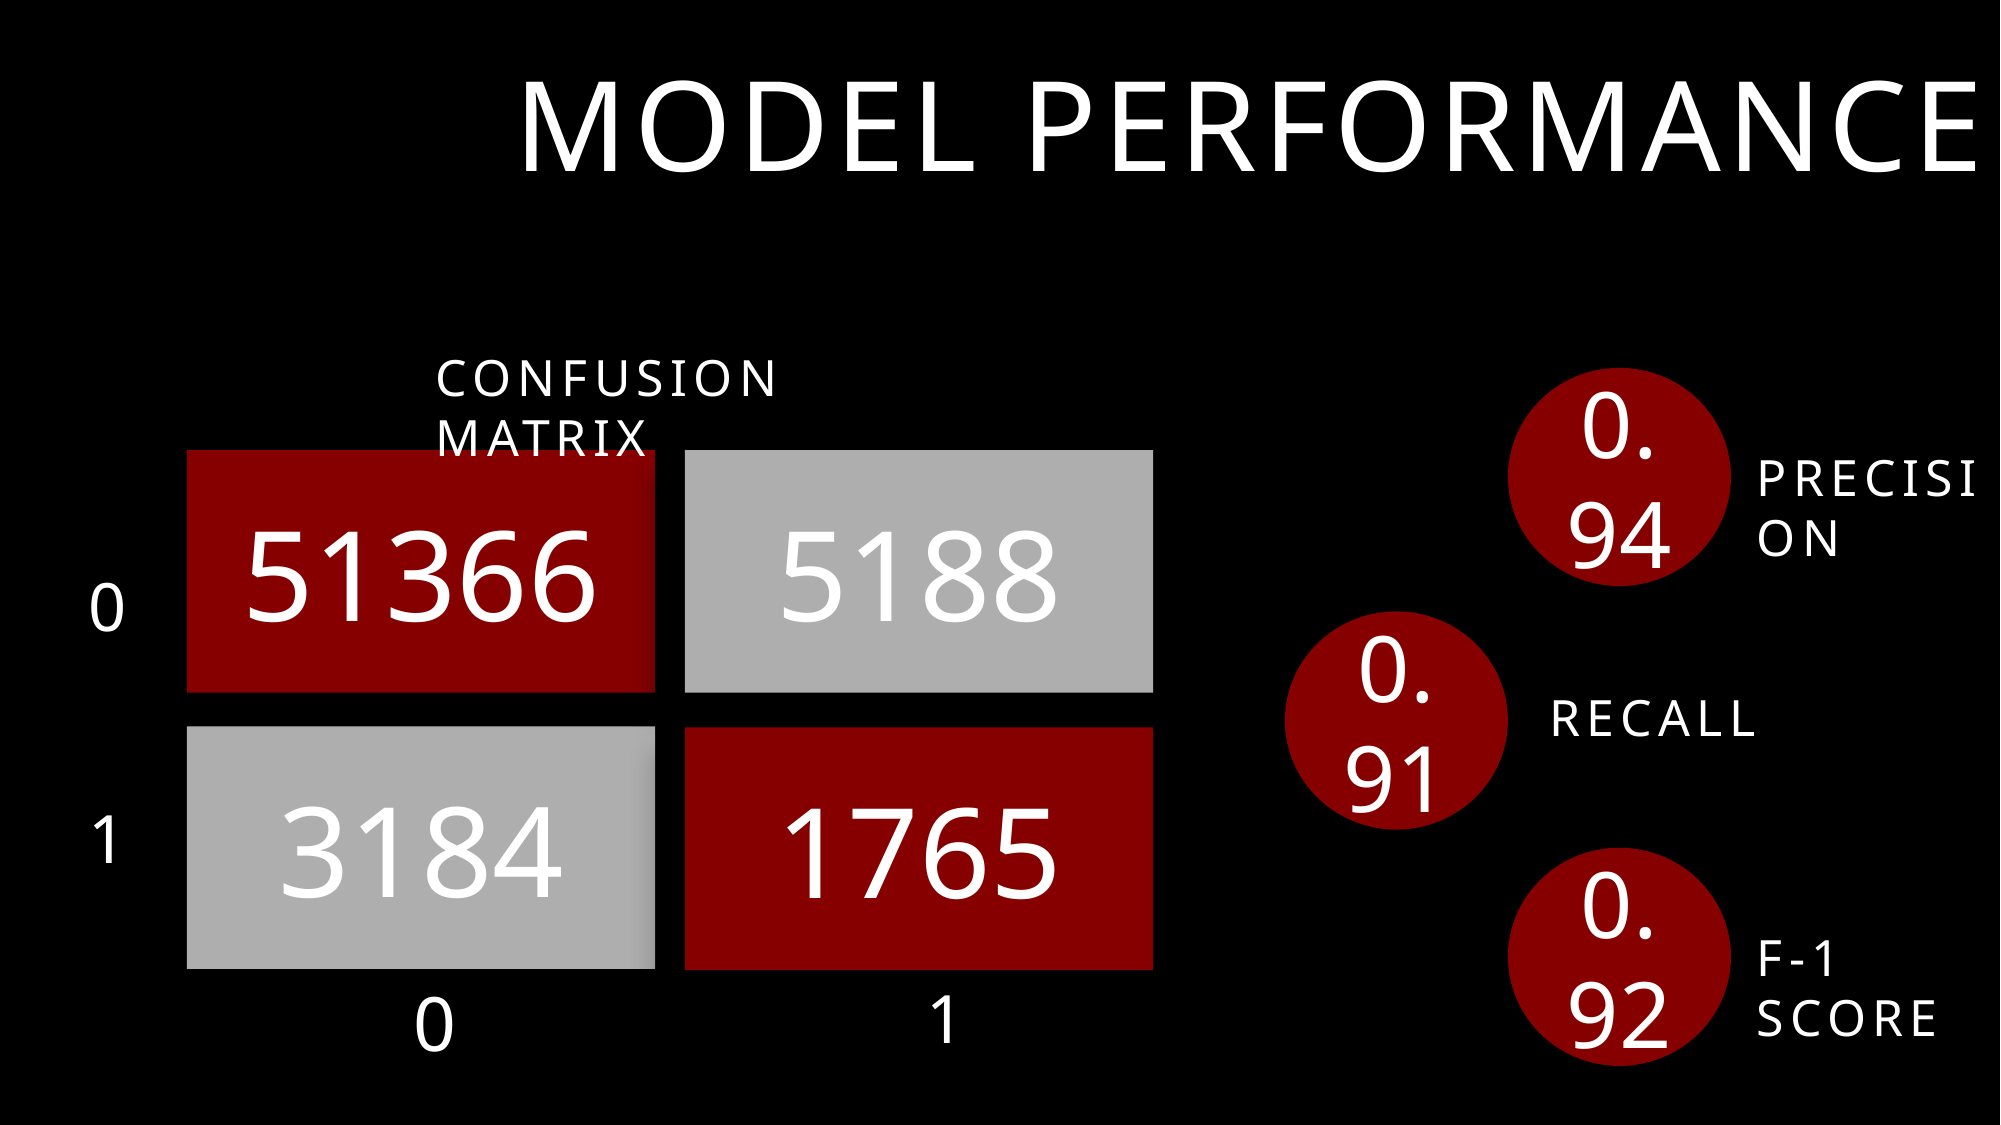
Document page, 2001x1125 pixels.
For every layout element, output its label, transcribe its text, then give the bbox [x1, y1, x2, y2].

text_box 5188 [683, 448, 1155, 694]
text_box MODEL PERFORMANCE [500, 39, 2000, 205]
text_box 51366 [185, 448, 641, 694]
text_box 3184 [185, 725, 657, 971]
text_box PRECISION [1742, 439, 2000, 574]
text_box 1765 [683, 726, 1155, 972]
text_box 0.94 [1506, 366, 1733, 588]
text_box CONFUSION MATRIX [421, 339, 1021, 475]
text_box 1 [74, 789, 158, 885]
text_box 1 [911, 968, 995, 1064]
text_box RECALL [1534, 678, 1835, 754]
text_box F-1 SCORE [1742, 918, 2000, 1054]
text_box 0.92 [1506, 846, 1733, 1068]
text_box 0.91 [1283, 609, 1510, 832]
text_box 0 [74, 557, 158, 653]
text_box 0 [399, 968, 483, 1074]
